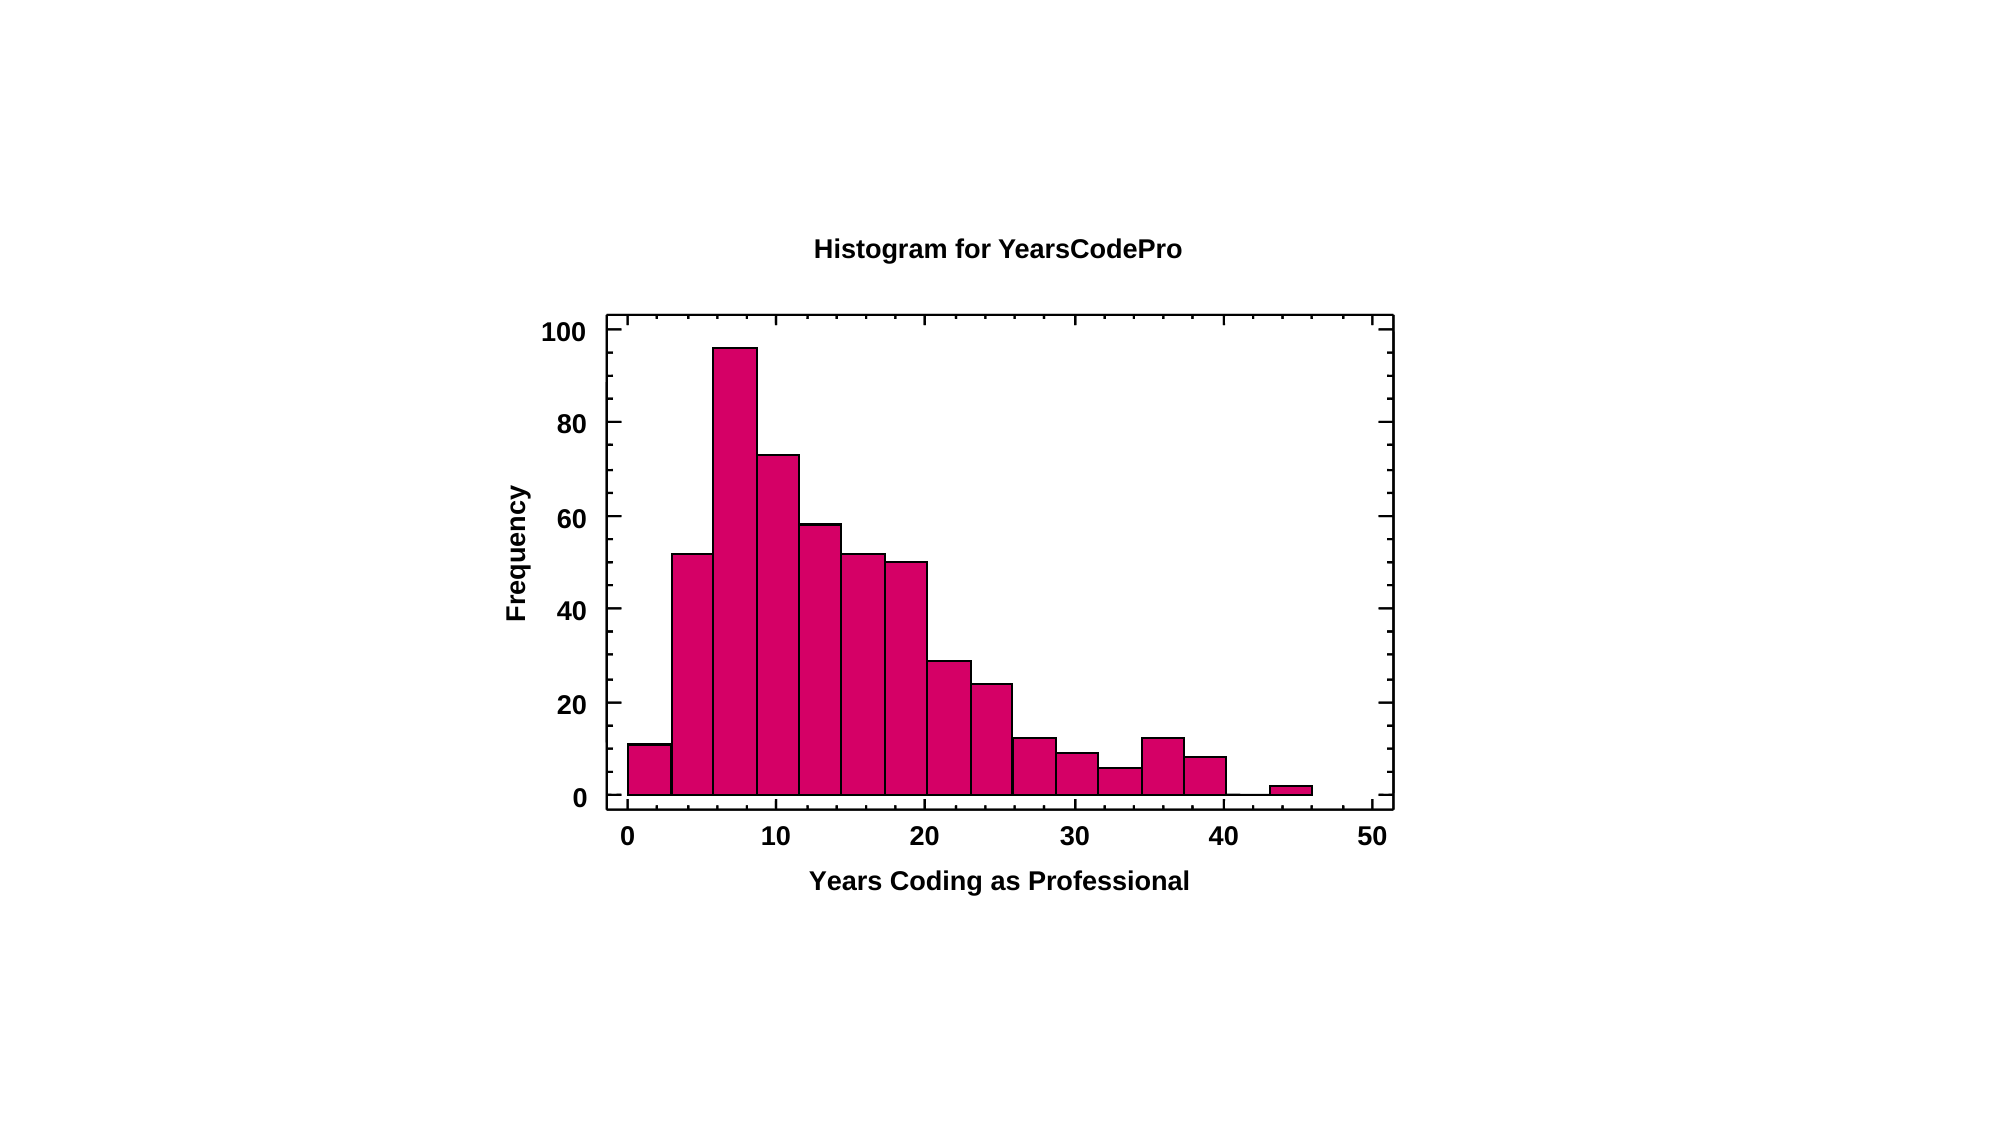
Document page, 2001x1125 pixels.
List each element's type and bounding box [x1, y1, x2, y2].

text_box [330, 142, 1670, 982]
